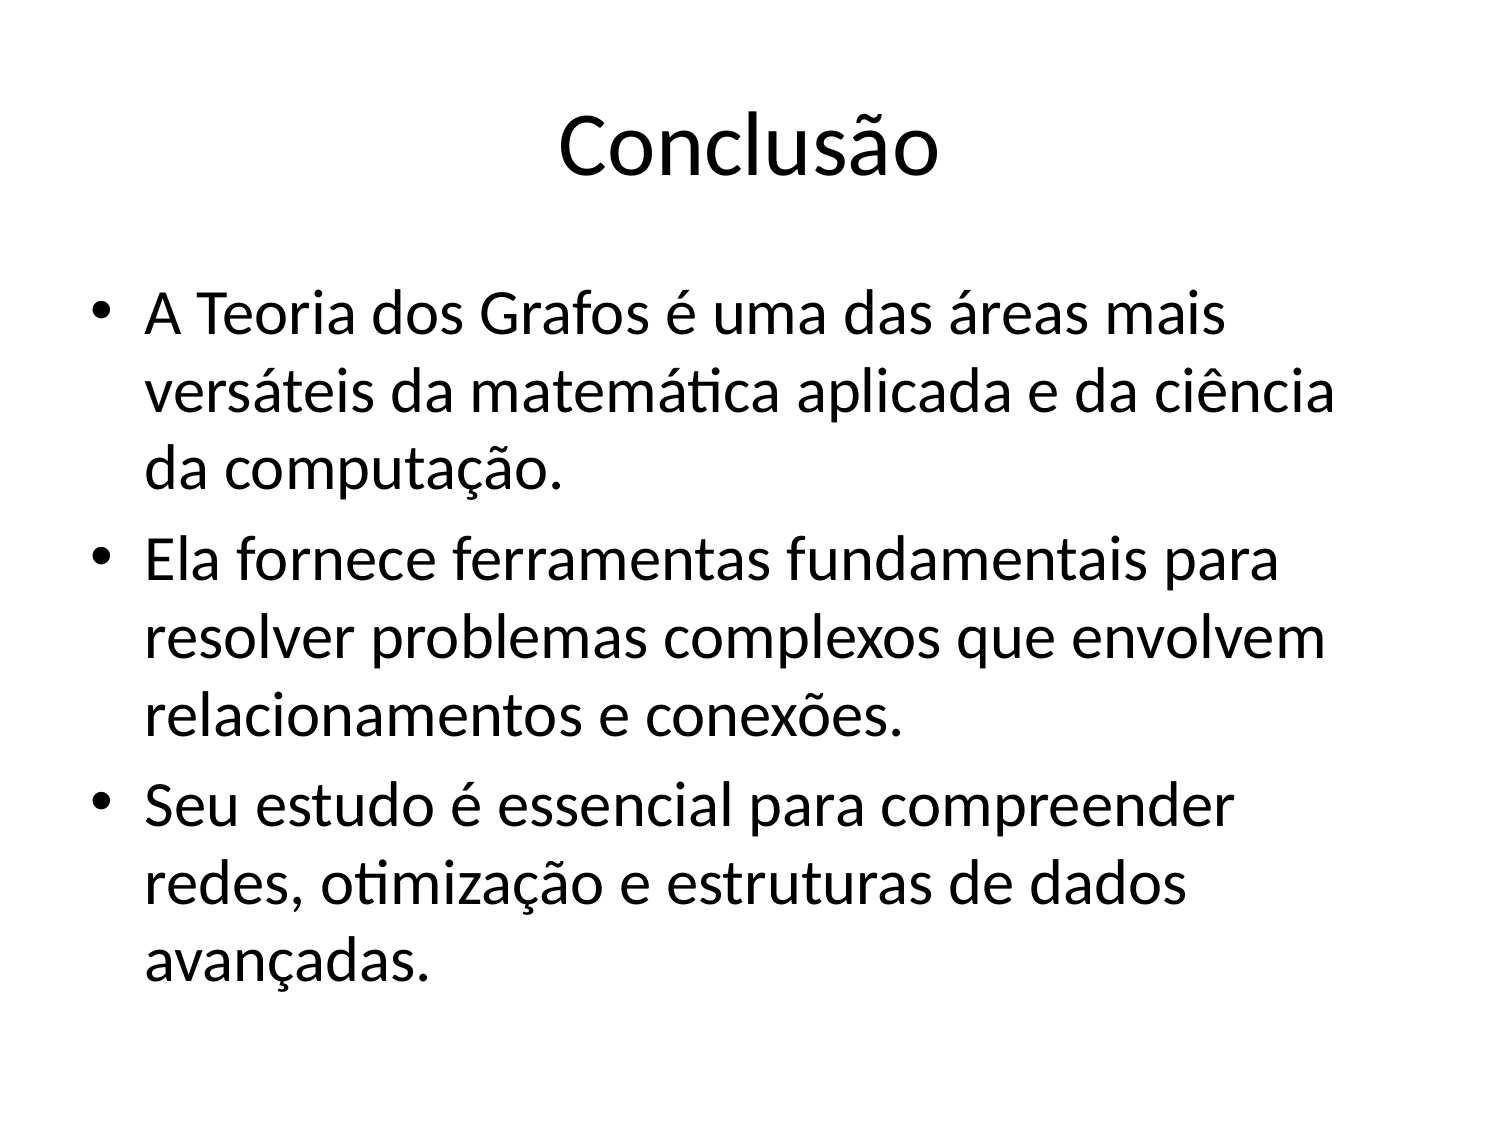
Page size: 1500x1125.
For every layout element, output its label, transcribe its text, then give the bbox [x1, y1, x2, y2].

title Conclusão [75, 45, 1425, 233]
list A Teoria dos Grafos é uma das áreas mais versáteis da matemática aplicada e da ciência da computação. Ela fornece ferramentas fundamentais para resolver problemas complexos que envolvem relacionamentos e conexões. Seu estudo é essencial para compreender redes, otimização e estruturas de dados avançadas. [75, 262, 1425, 1005]
